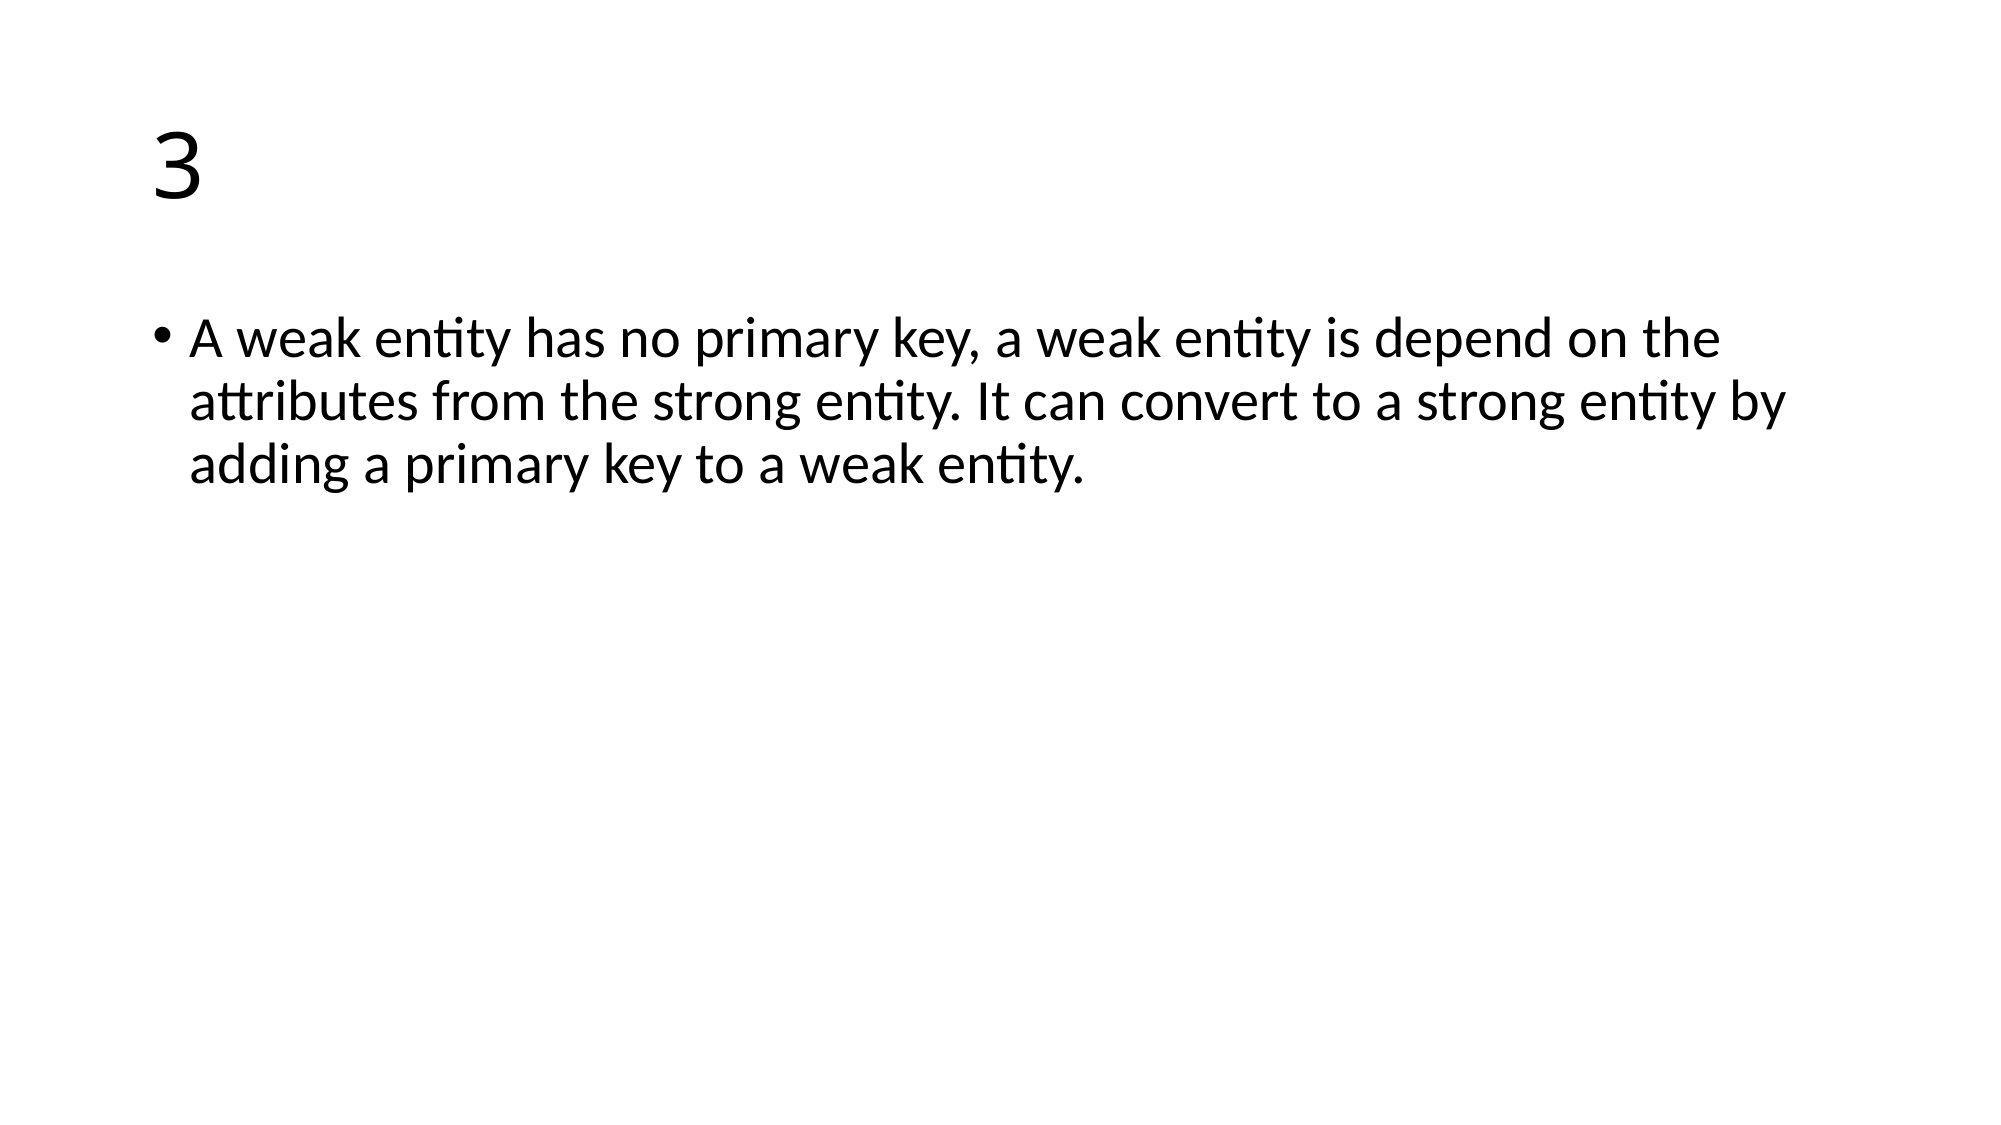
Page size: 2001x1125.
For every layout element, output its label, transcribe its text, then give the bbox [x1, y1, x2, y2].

list A weak entity has no primary key, a weak entity is depend on the attributes from the strong entity. It can convert to a strong entity by adding a primary key to a weak entity. [137, 299, 1863, 1014]
title 3 [137, 59, 1863, 278]
